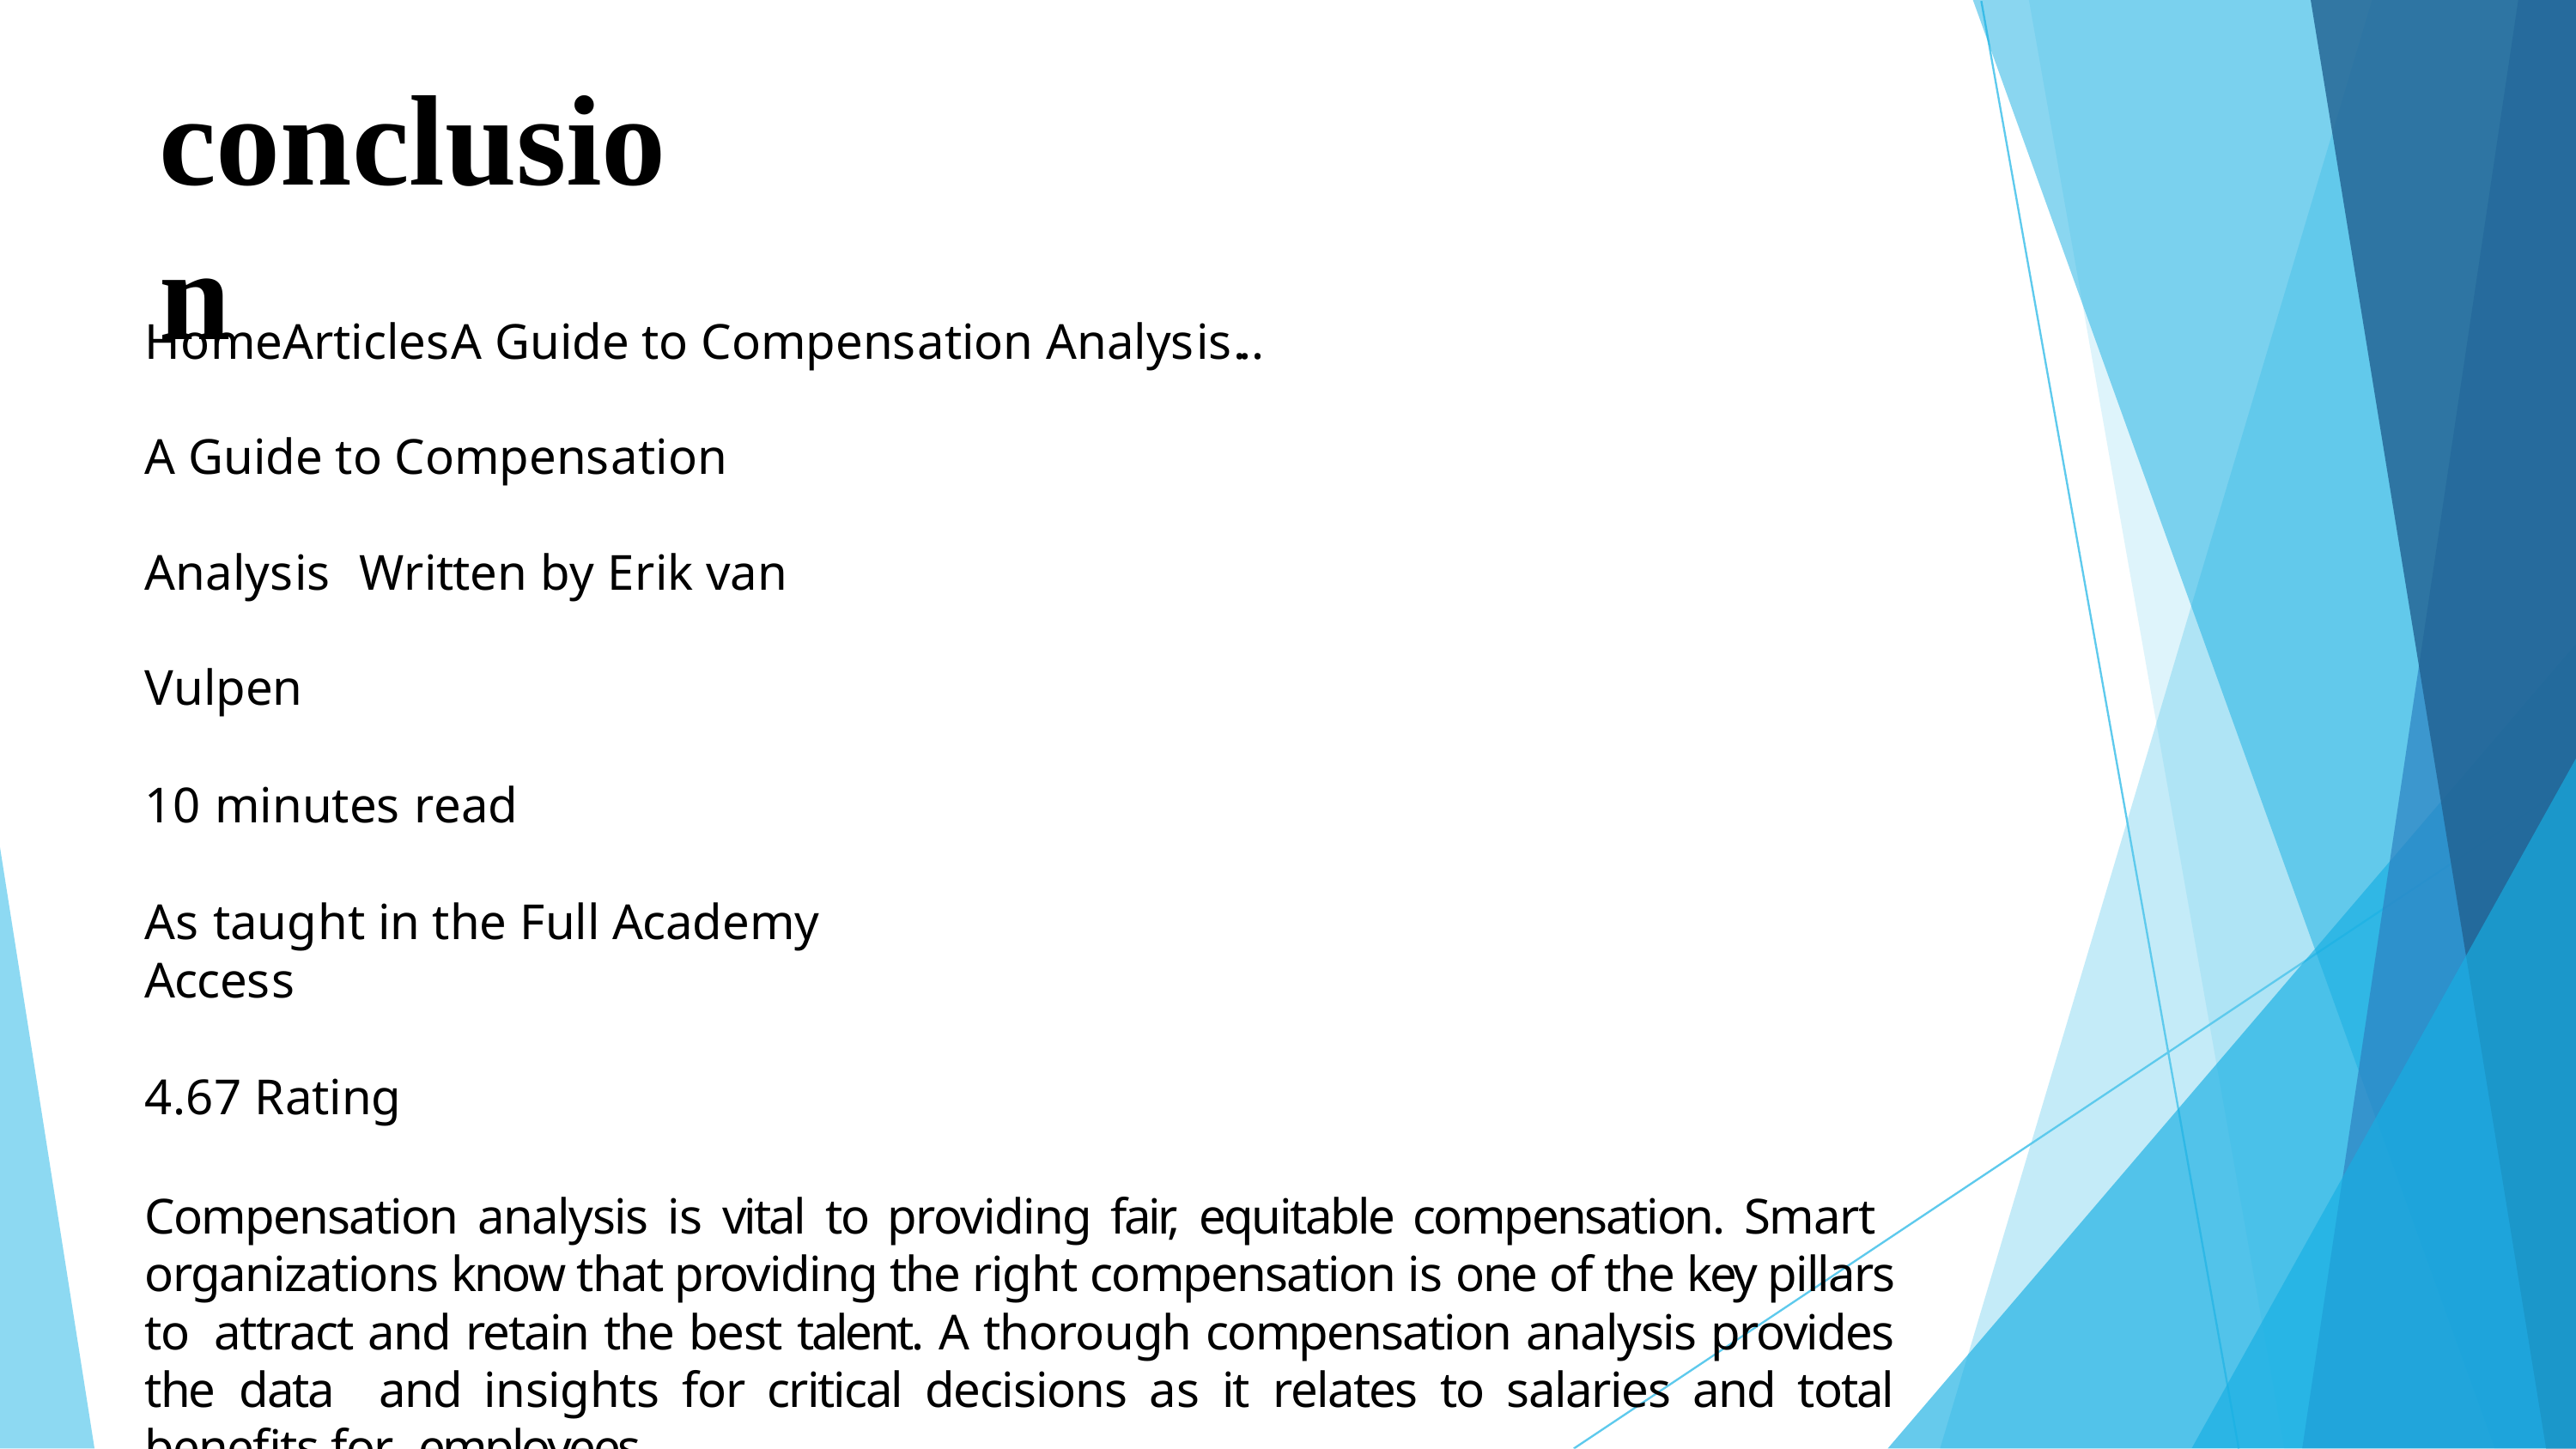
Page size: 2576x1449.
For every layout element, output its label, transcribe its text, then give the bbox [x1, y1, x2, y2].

title conclusion [157, 54, 716, 309]
text_box HomeArticlesA Guide to Compensation Analysis... A Guide to Compensation Analysis Written by Erik van Vulpen 10 minutes read As taught in the Full Academy Access 4.67 Rating Compensation analysis is vital to providing fair, equitable compensation. Smart organizations know that providing the right compensation is one of the key pillars to attract and retain the best talent. A thorough compensation analysis provides the data and insights for critical decisions as it relates to salaries and total benefits for employees. Labor costs make up the majority of expenses for most organizations. It can account for up to 70% of the business cost It is therefore critical to understand what this cost [143, 309, 1895, 1449]
